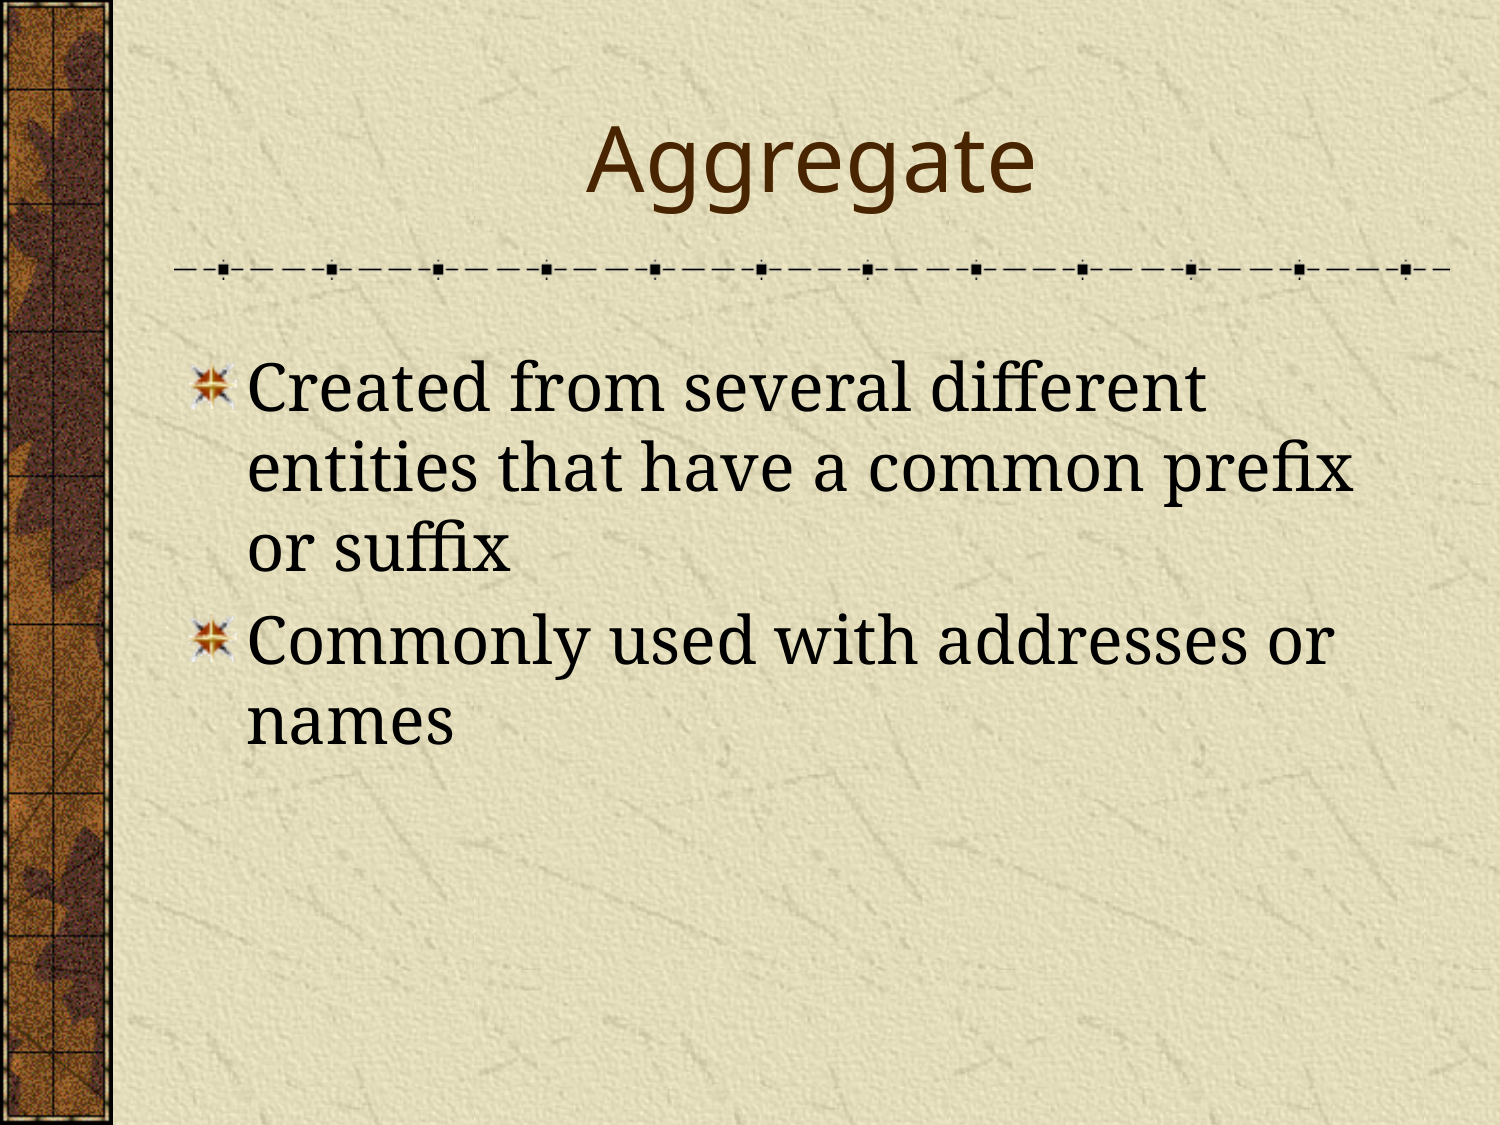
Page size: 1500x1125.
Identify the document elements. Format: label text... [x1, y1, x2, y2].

title Aggregate [174, 62, 1451, 251]
list Created from several different entities that have a common prefix or suffix Commonly used with addresses or names [174, 337, 1450, 1013]
picture [0, 0, 1500, 1125]
